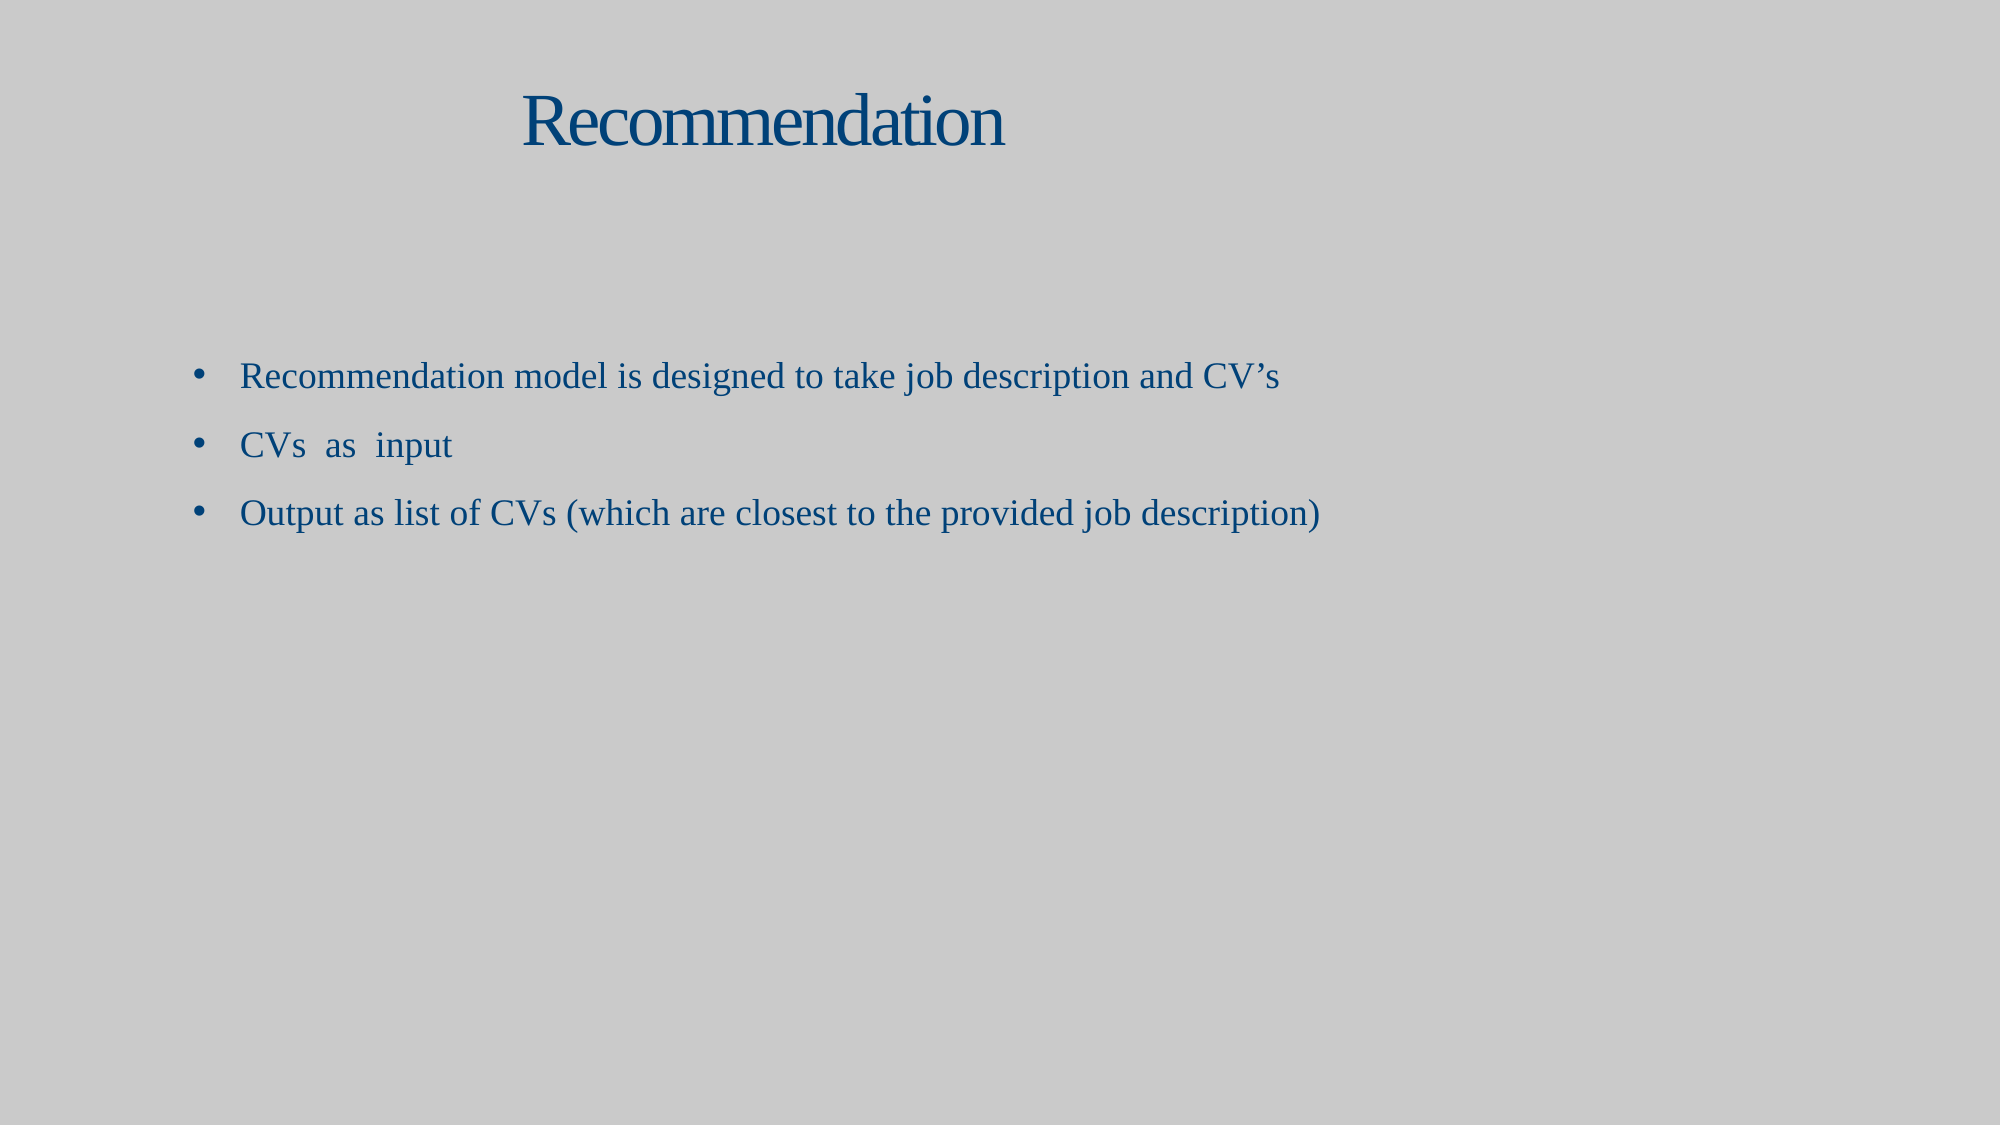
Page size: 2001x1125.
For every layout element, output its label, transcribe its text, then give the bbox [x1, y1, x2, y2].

text_box Recommendation model is designed to take job description and CV’s CVs as input Output as list of CVs (which are closest to the provided job description) [178, 337, 1500, 603]
title Recommendation [78, 77, 1450, 256]
